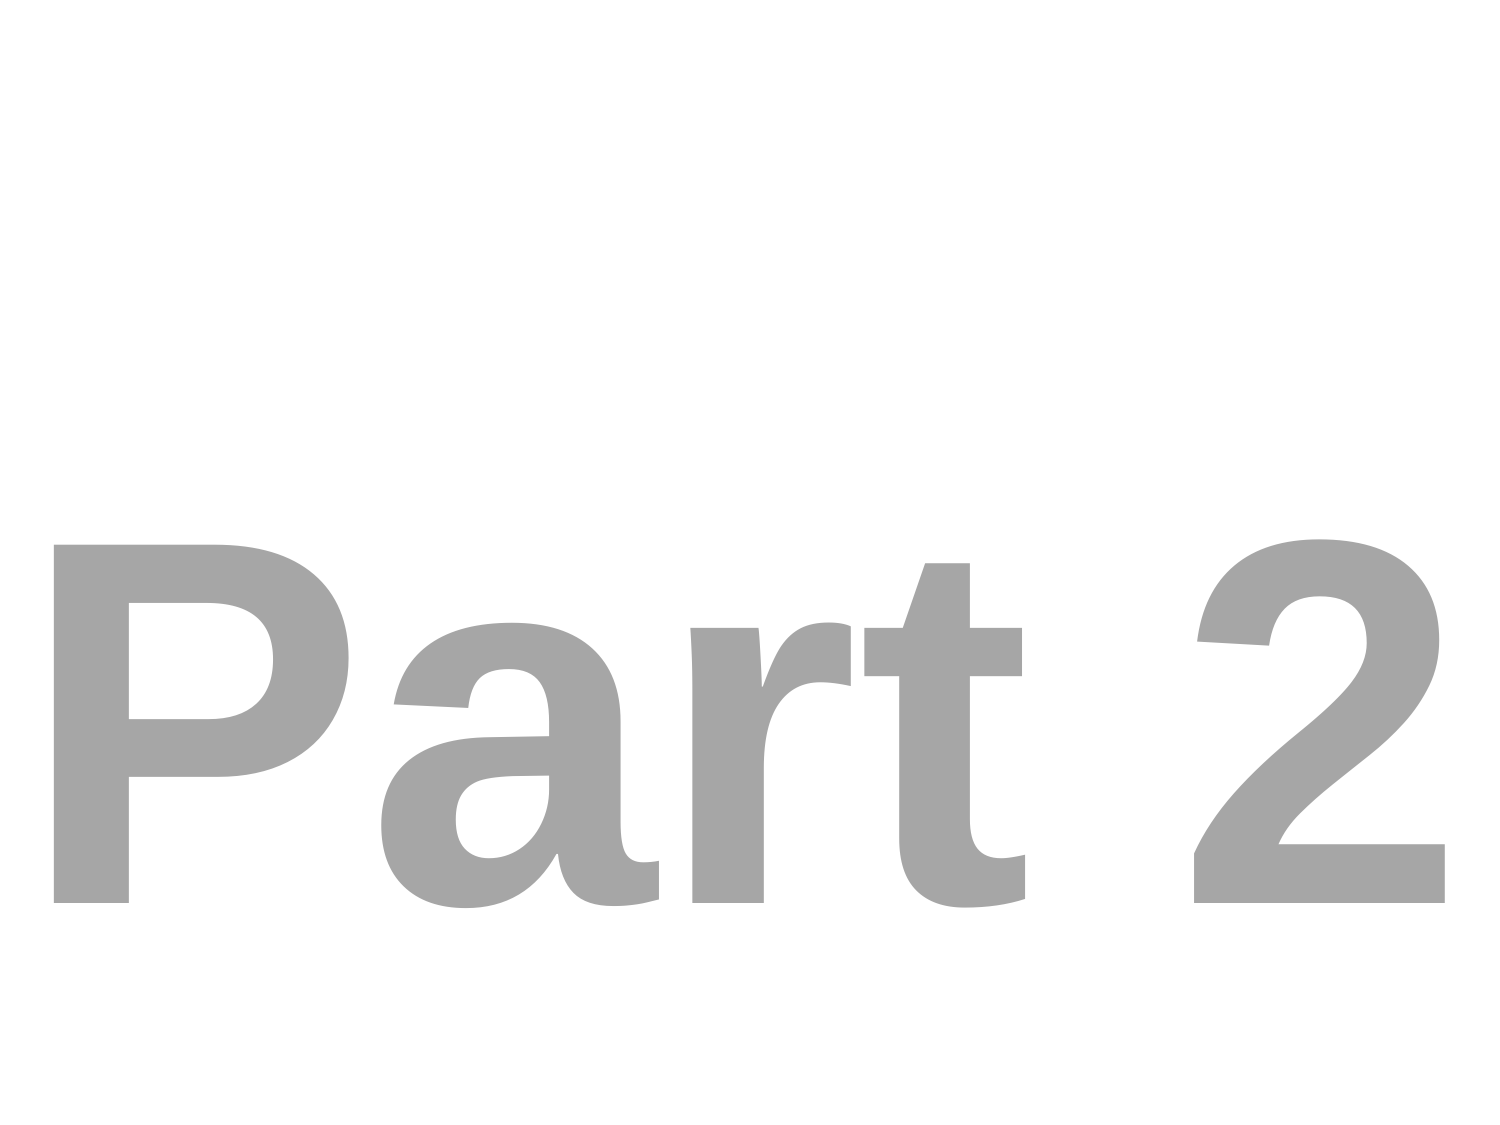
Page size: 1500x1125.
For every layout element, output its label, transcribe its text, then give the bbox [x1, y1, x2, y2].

title Part 2 [0, 877, 1482, 1125]
